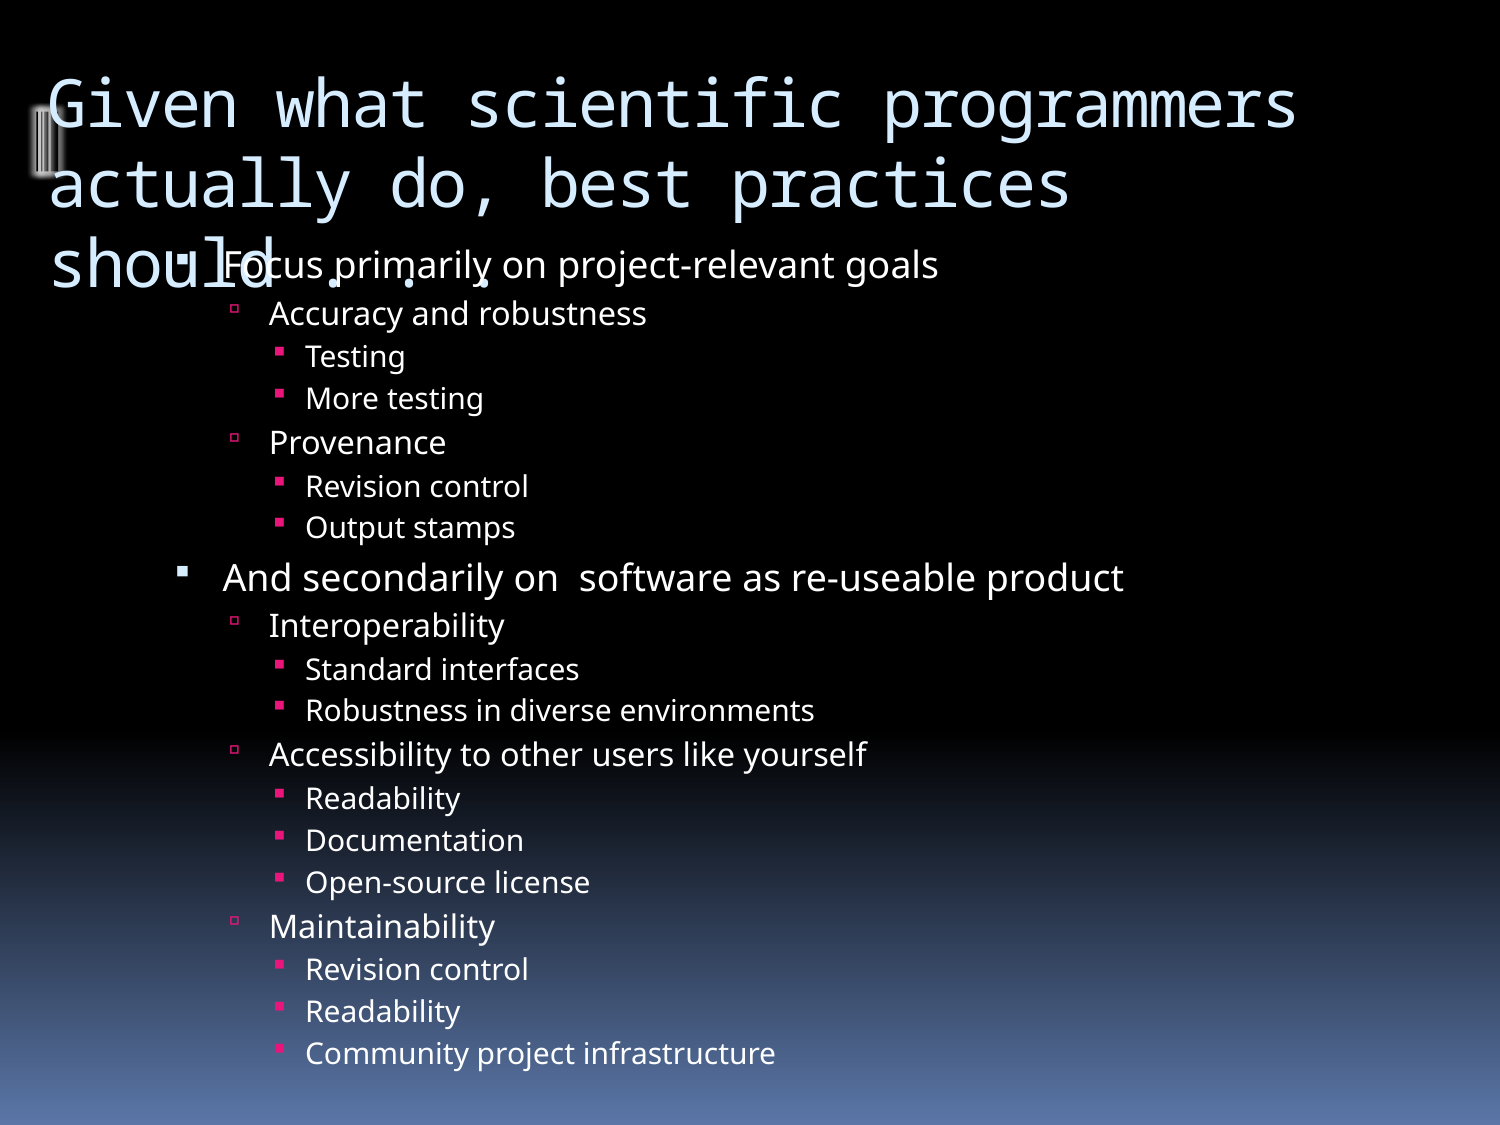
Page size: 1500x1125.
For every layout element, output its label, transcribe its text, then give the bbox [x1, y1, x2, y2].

title Given what scientific programmers actually do, best practices should . . . [32, 53, 1467, 204]
list Focus primarily on project-relevant goals Accuracy and robustness Testing More testing Provenance Revision control Output stamps And secondarily on software as re-useable product Interoperability Standard interfaces Robustness in diverse environments Accessibility to other users like yourself Readability Documentation Open-source license Maintainability Revision control Readability Community project infrastructure [150, 233, 1425, 1090]
